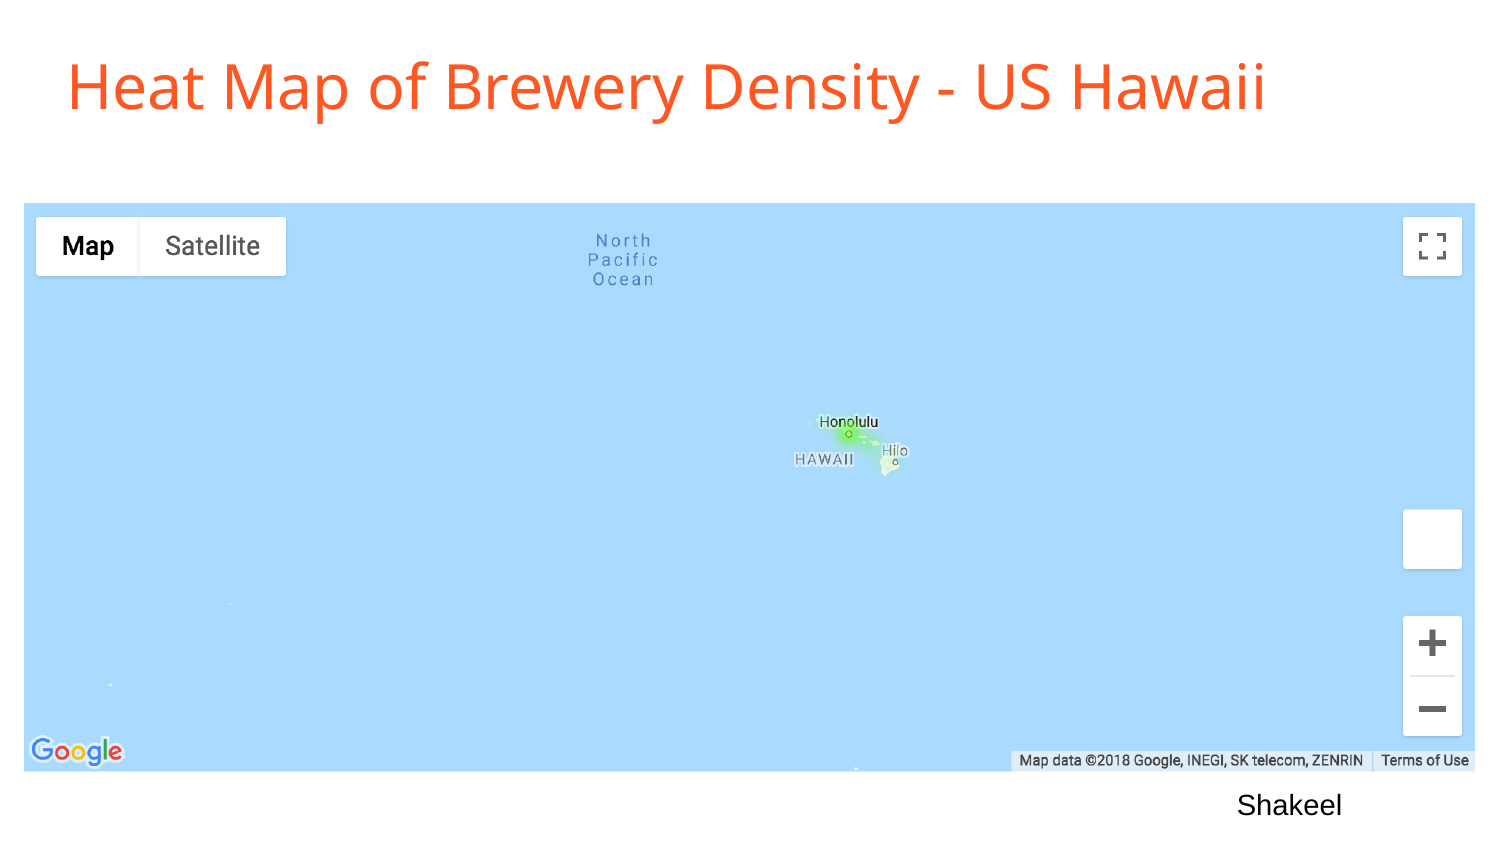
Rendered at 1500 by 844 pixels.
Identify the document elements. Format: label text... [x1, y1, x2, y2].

title Heat Map of Brewery Density - US Hawaii [51, 31, 1449, 126]
picture [24, 203, 1476, 774]
text_box Shakeel [1221, 782, 1423, 829]
